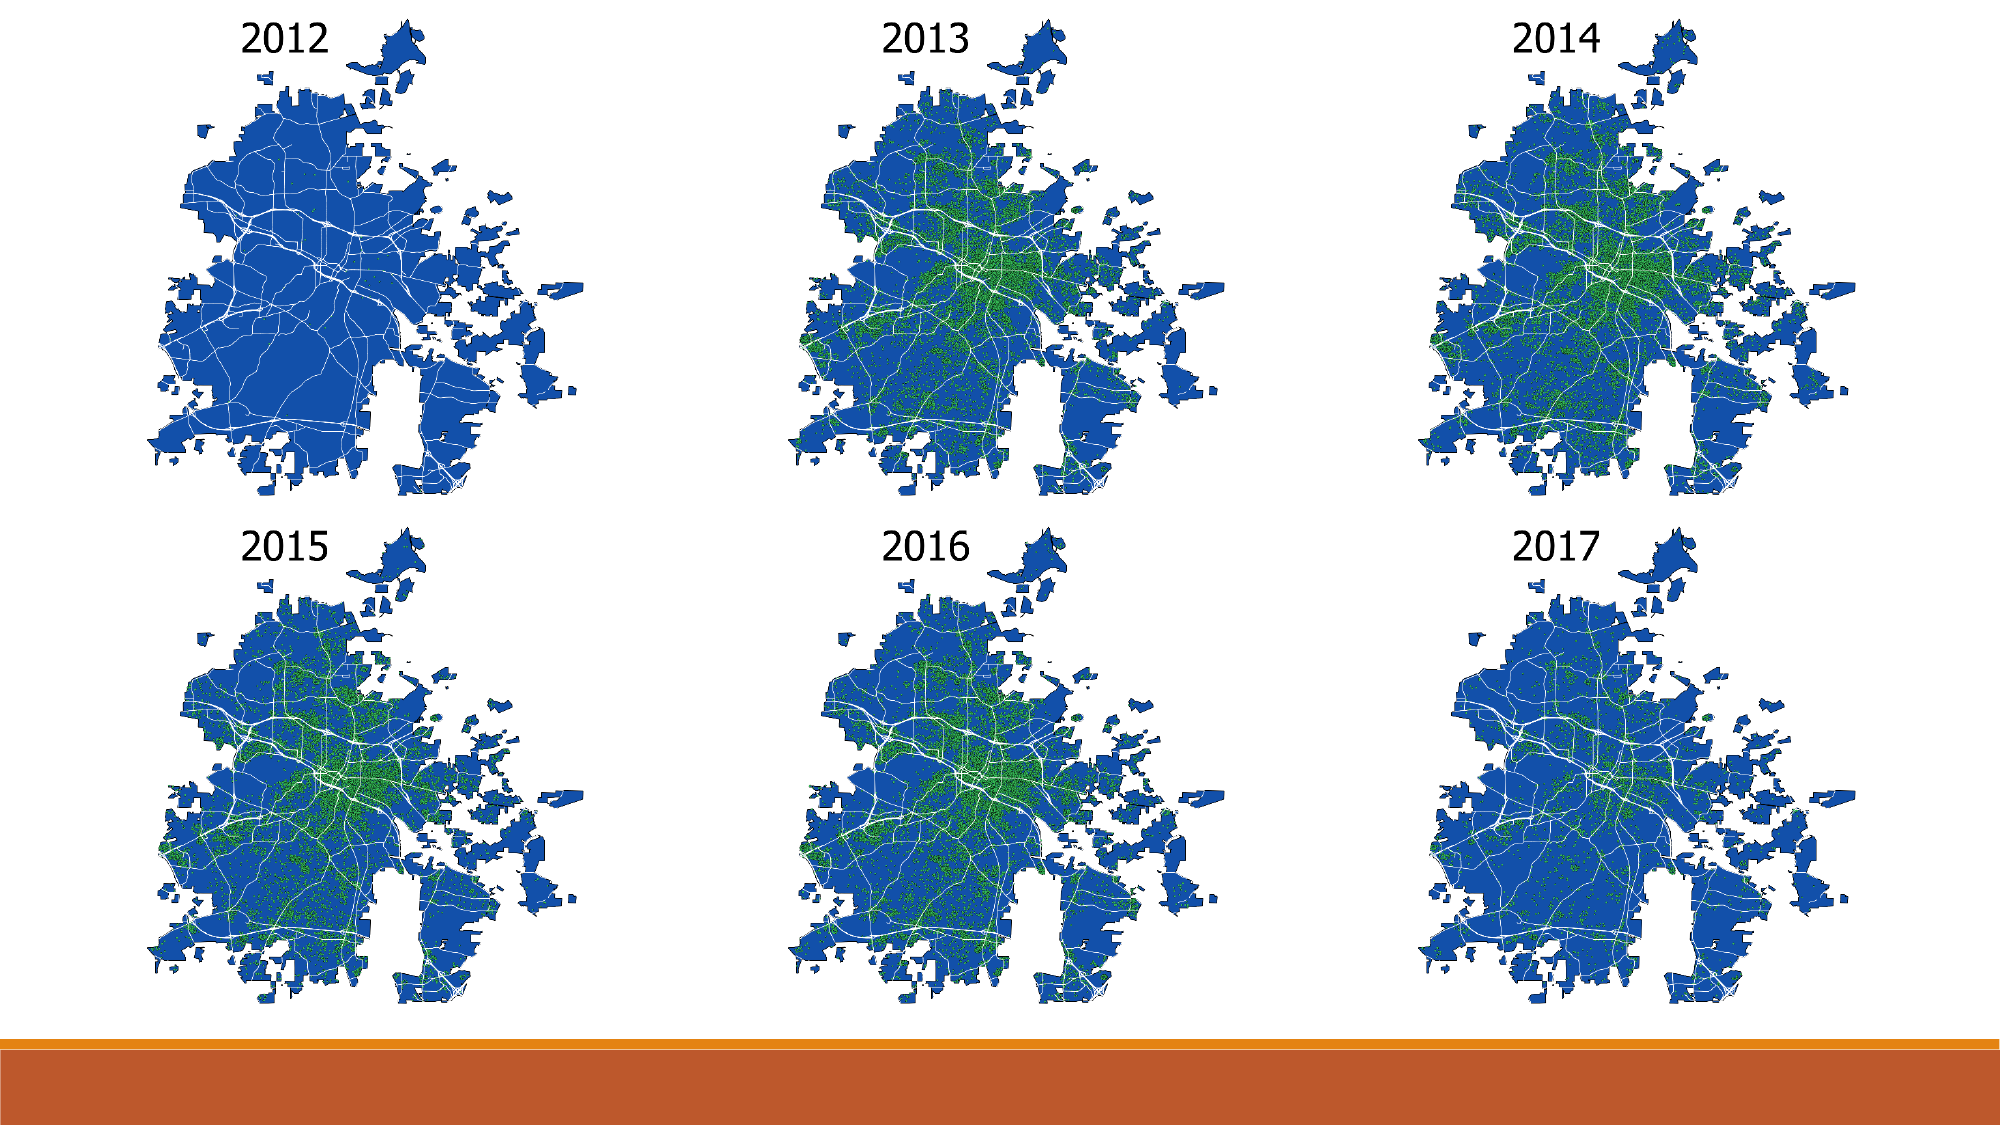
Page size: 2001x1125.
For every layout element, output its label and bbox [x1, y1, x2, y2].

picture [0, 0, 1991, 1017]
